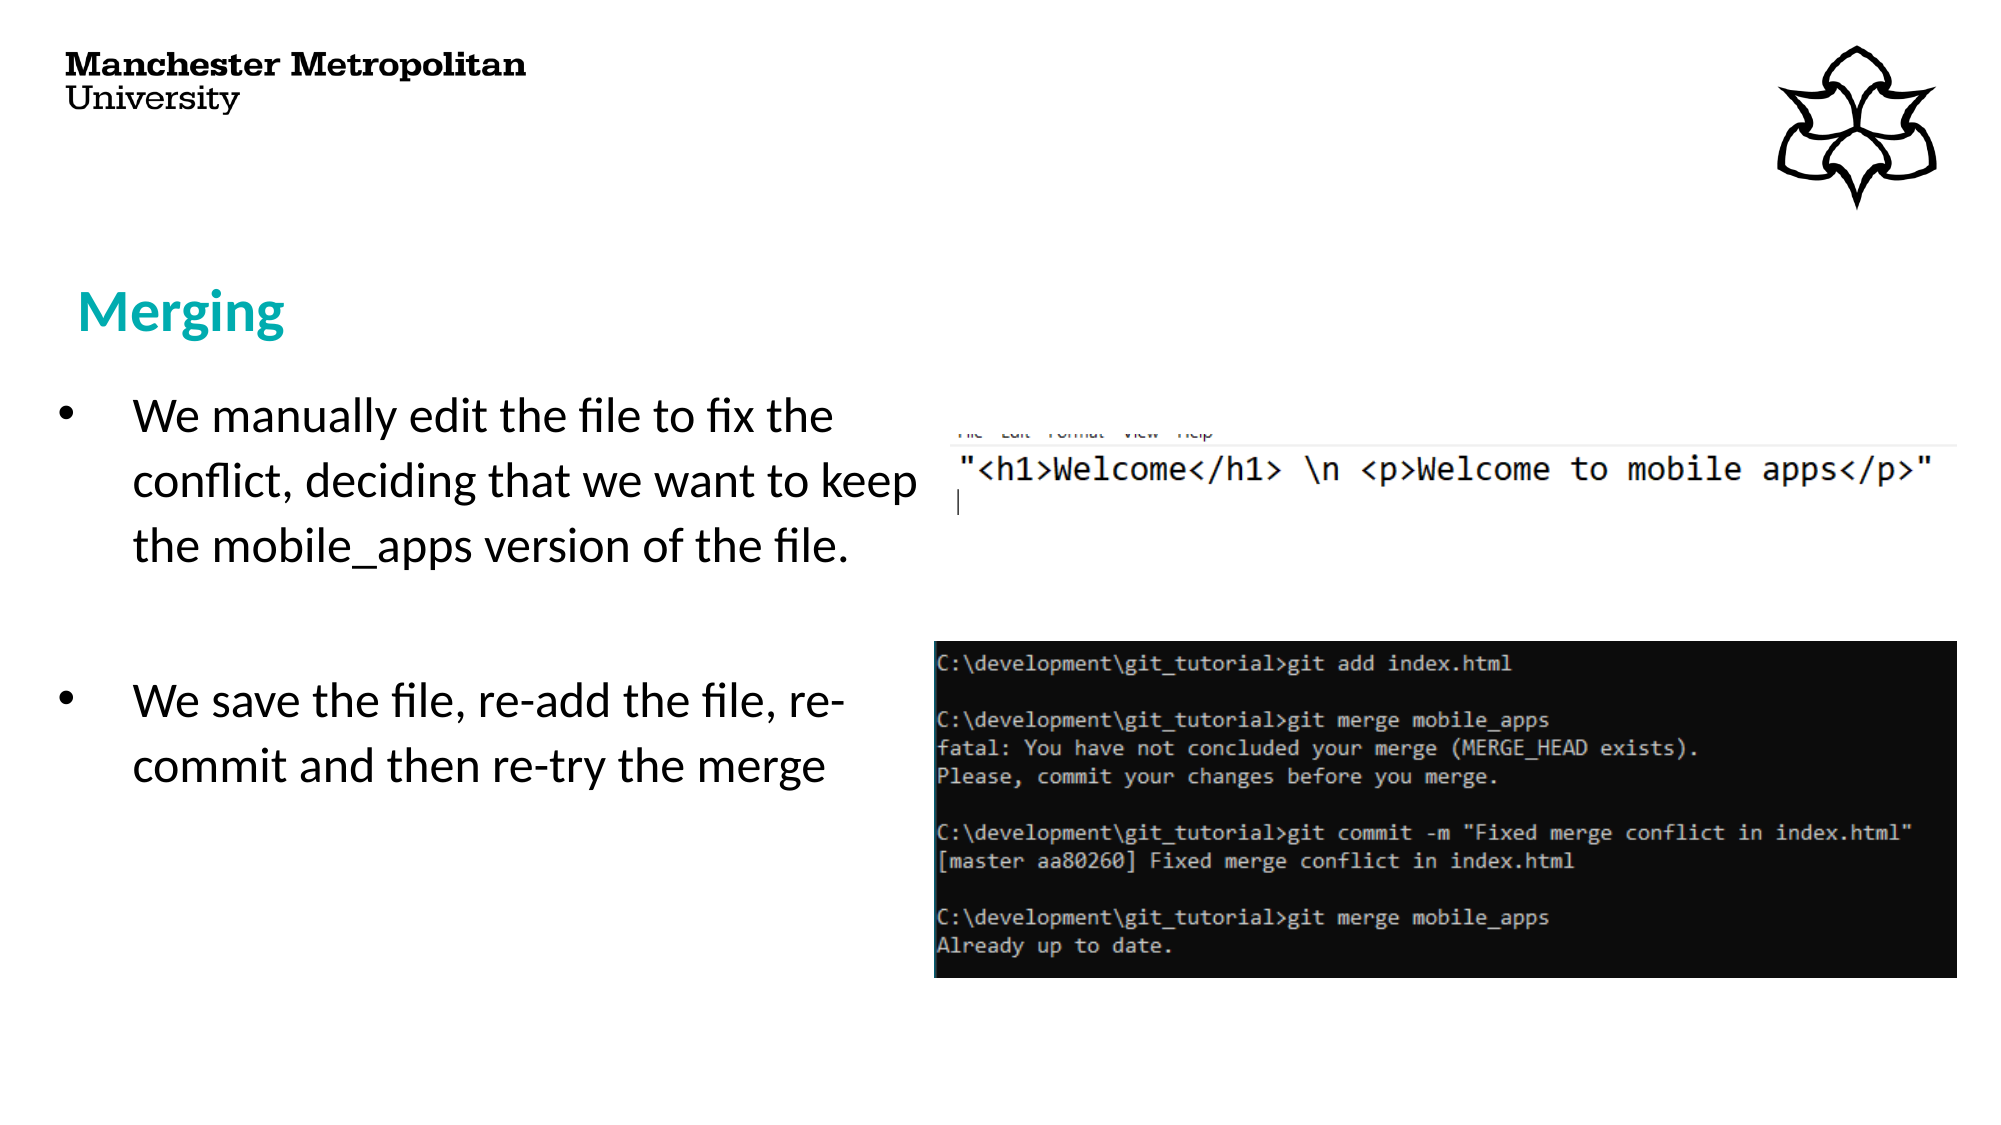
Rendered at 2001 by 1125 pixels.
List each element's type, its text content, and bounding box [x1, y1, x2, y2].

picture [950, 434, 1957, 515]
picture [1765, 34, 1948, 221]
picture [55, 42, 536, 124]
picture [936, 641, 1957, 978]
list We manually edit the file to fix the conflict, deciding that we want to keep the mobile_apps version of the file. We save the file, re-add the file, re-commit and then re-try the merge [42, 369, 994, 978]
title Merging [62, 270, 1788, 353]
